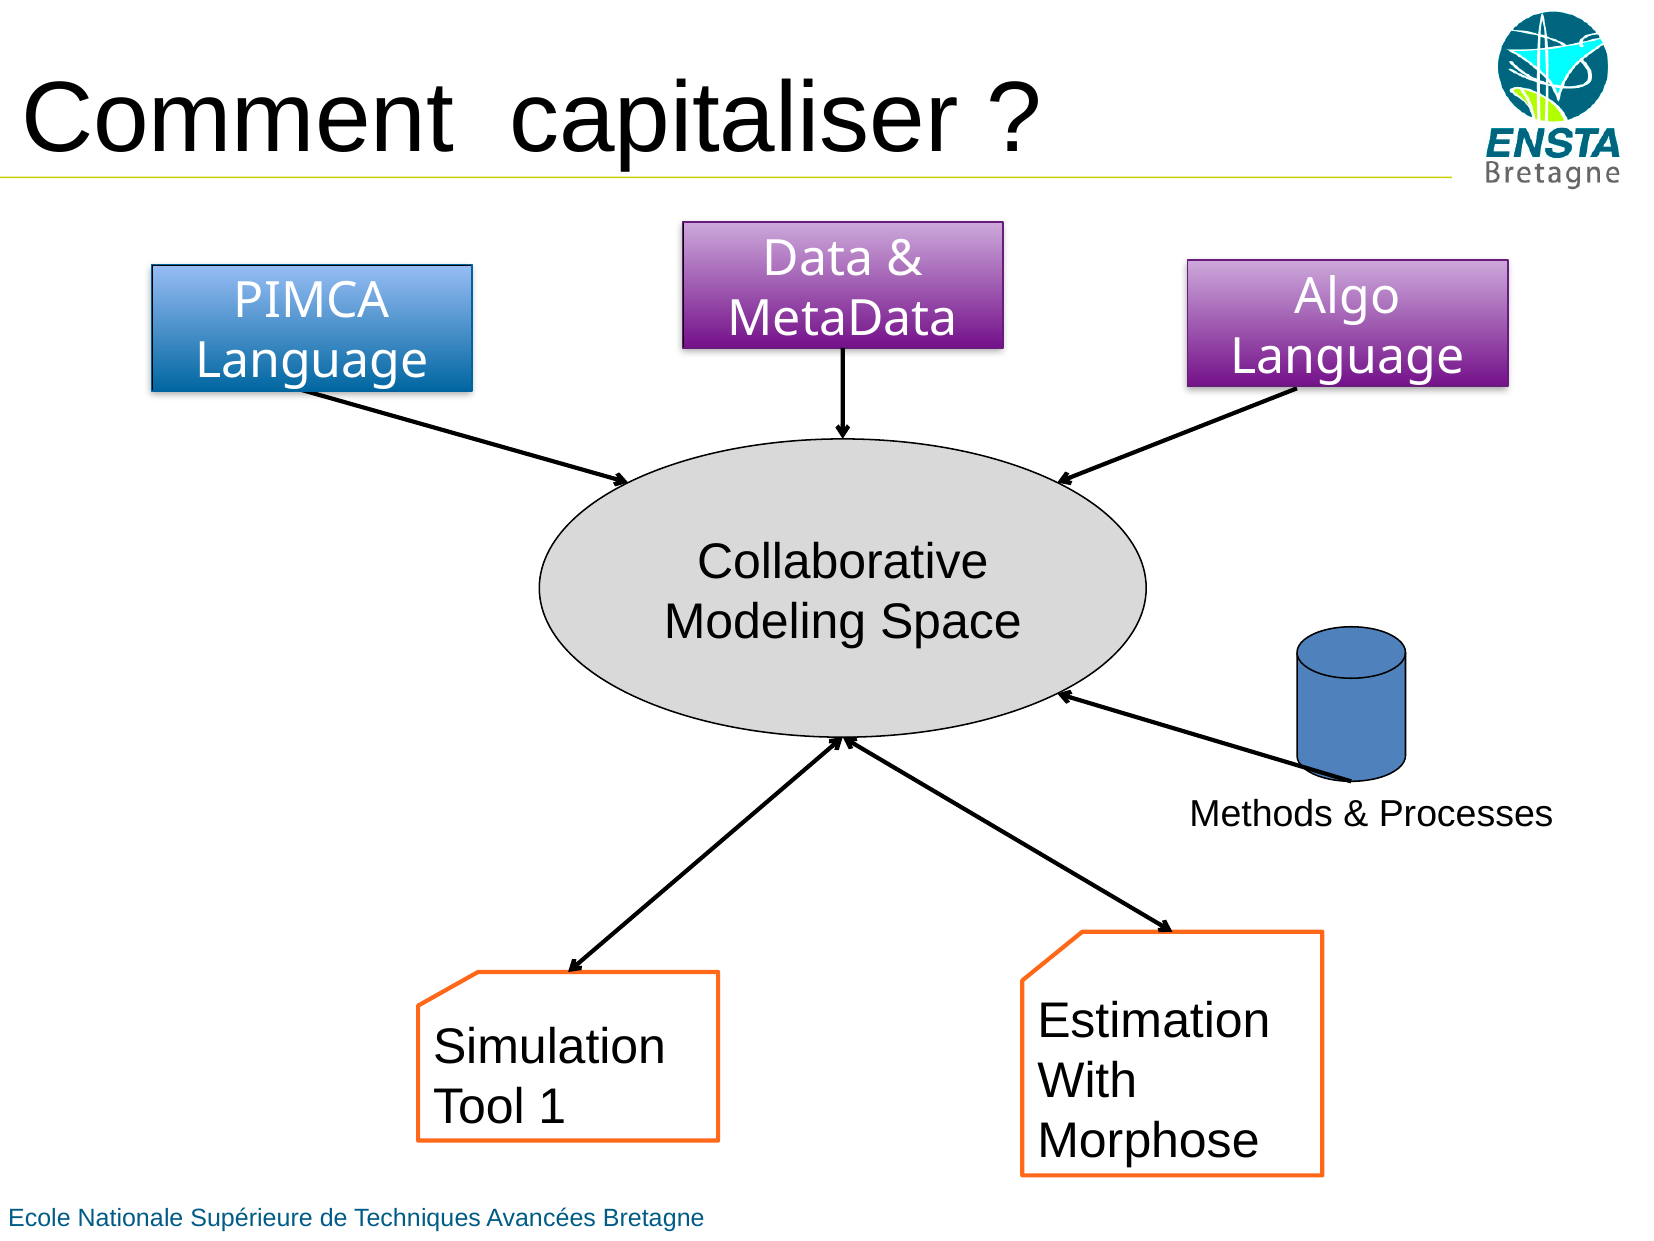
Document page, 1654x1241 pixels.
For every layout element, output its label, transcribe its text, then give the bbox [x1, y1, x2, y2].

text_box PIMCA Language [151, 264, 473, 391]
text_box Algo Language [1187, 259, 1508, 387]
text_box Simulation Tool 1 [418, 971, 719, 1141]
text_box Estimation With Morphose [1022, 931, 1323, 1176]
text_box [1057, 388, 1298, 483]
picture [1451, 0, 1654, 202]
text_box Collaborative Modeling Space [539, 438, 1147, 735]
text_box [1057, 693, 1298, 705]
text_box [567, 736, 843, 972]
text_box Data & MetaData [682, 221, 1003, 348]
text_box Methods & Processes [1177, 781, 1569, 842]
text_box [295, 388, 629, 483]
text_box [842, 736, 1173, 932]
text_box [1297, 626, 1406, 781]
title Comment capitaliser ? [6, 7, 1495, 215]
